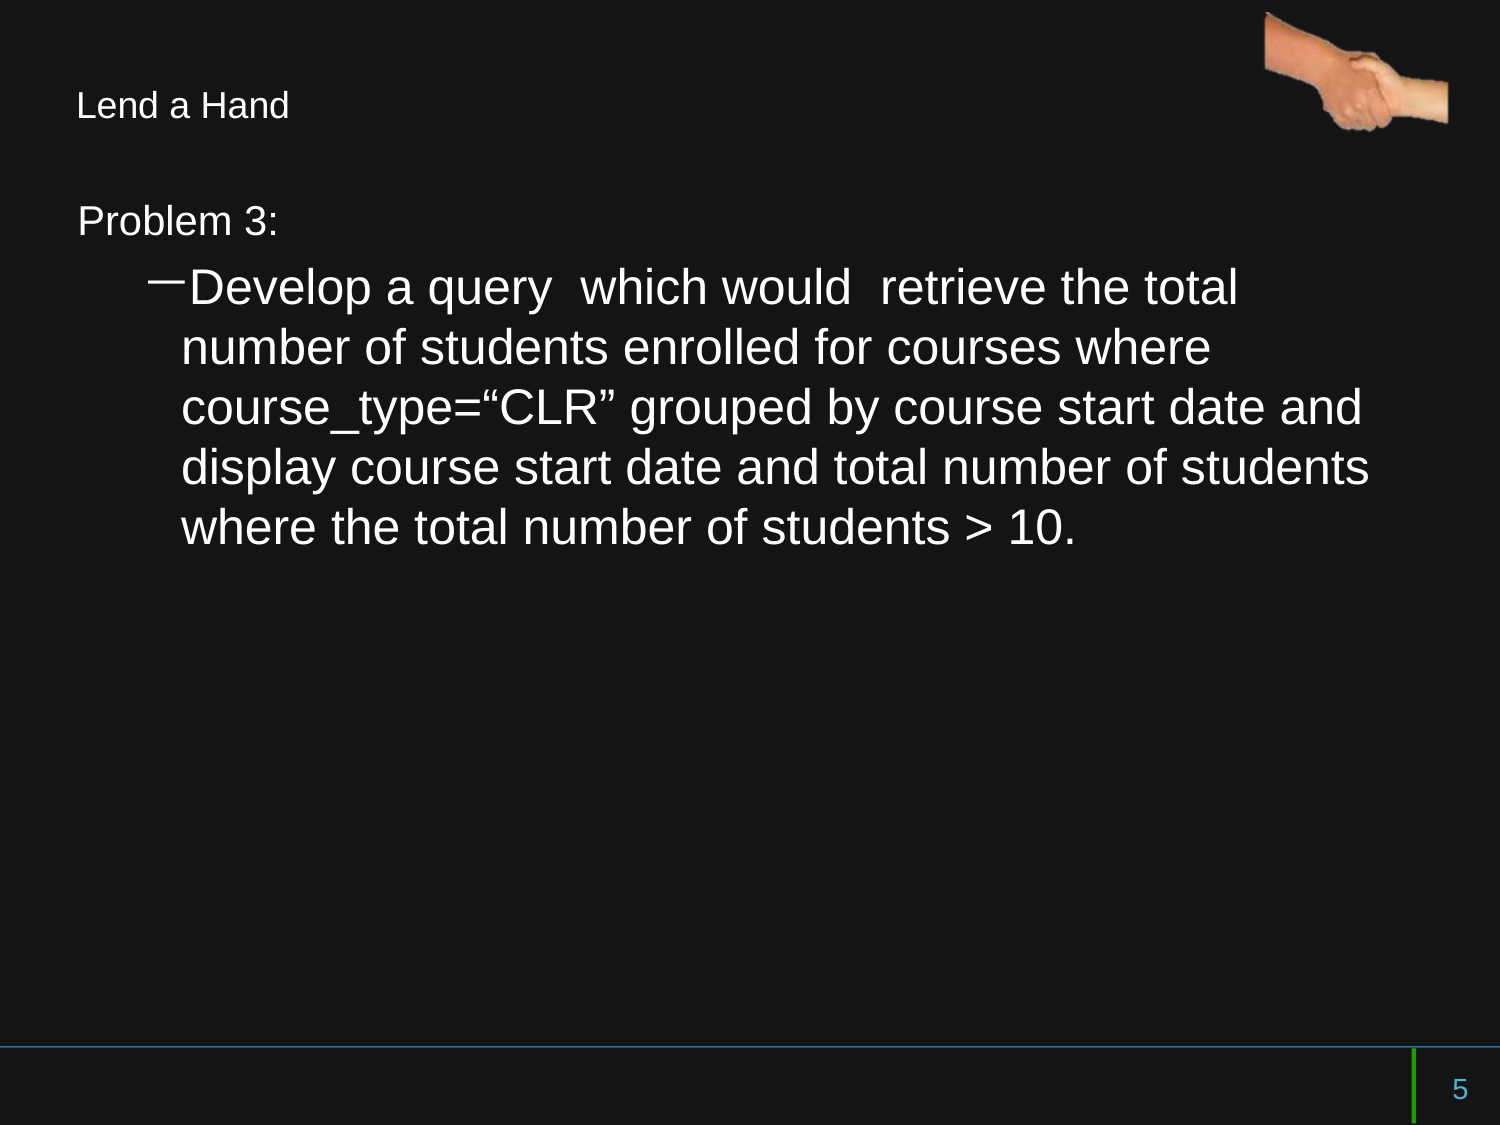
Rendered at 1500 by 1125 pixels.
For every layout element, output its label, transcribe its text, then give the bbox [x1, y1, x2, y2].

text_box 5 [1437, 1062, 1500, 1100]
list Problem 3: Develop a query which would retrieve the total number of students enrolled for courses where course_type=“CLR” grouped by course start date and display course start date and total number of students where the total number of students > 10. [62, 186, 1438, 945]
picture [1242, 12, 1471, 143]
title Lend a Hand [61, 54, 1438, 154]
